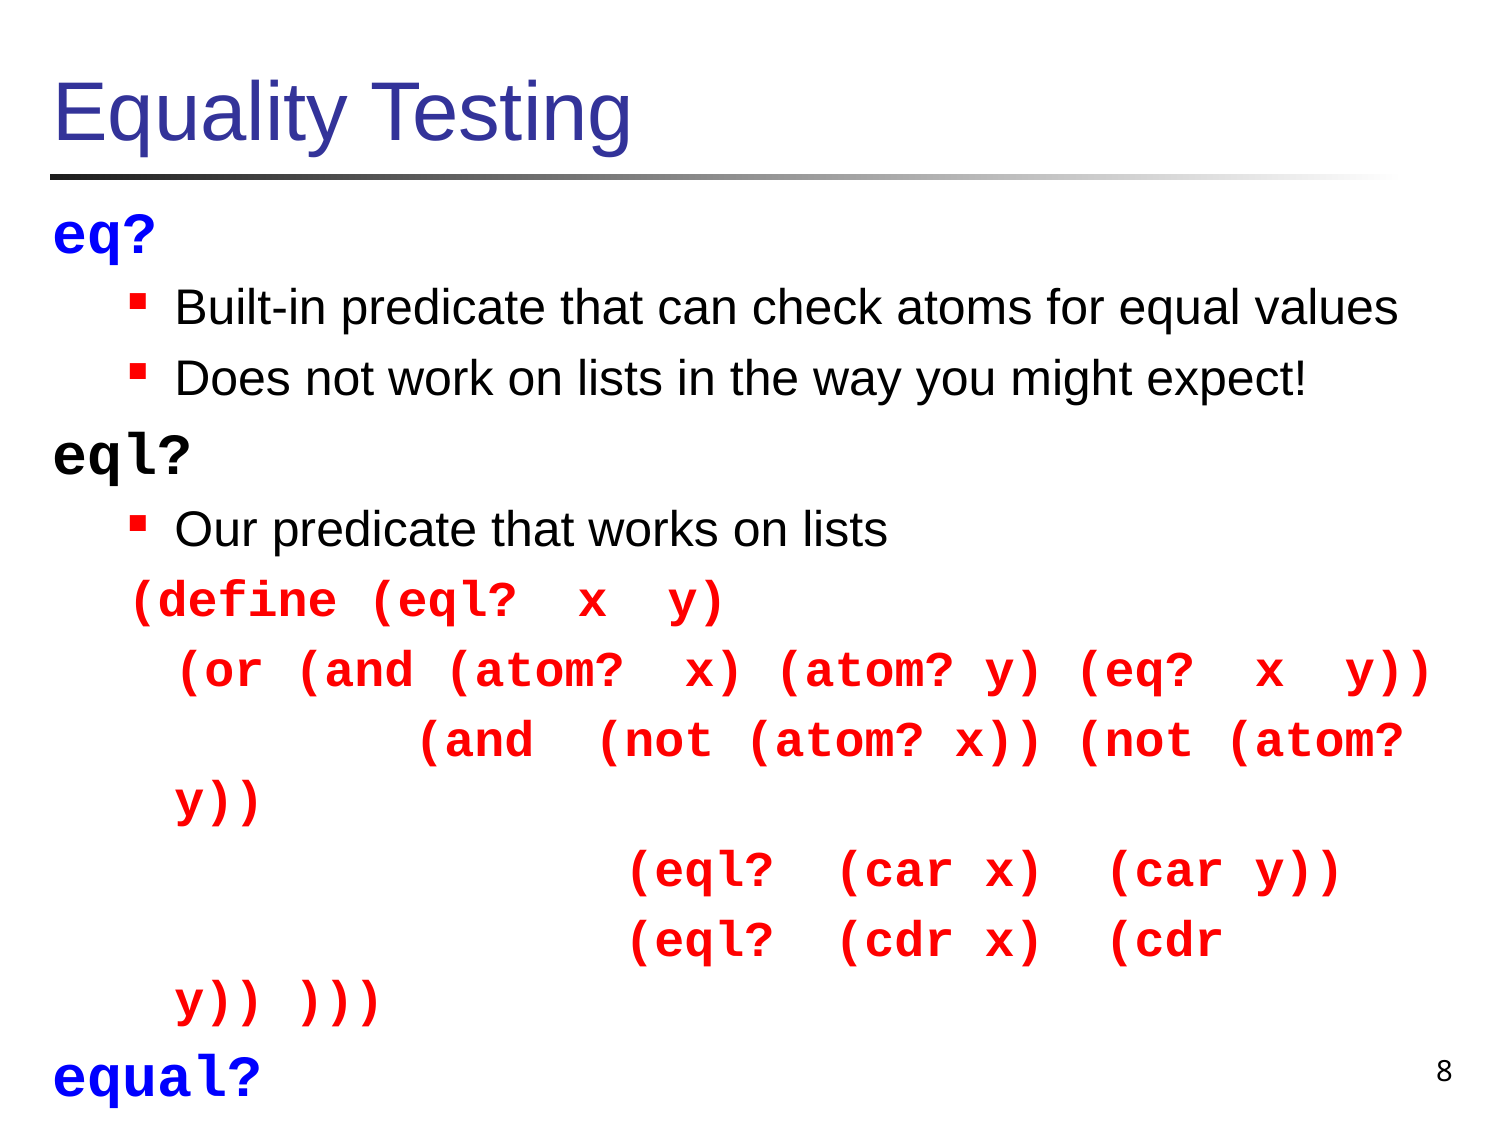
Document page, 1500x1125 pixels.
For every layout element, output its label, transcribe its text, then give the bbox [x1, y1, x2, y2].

title Equality Testing [37, 0, 1466, 165]
list eq? Built-in predicate that can check atoms for equal values Does not work on lists in the way you might expect! eql? Our predicate that works on lists (define (eql? x y) (or (and (atom? x) (atom? y) (eq? x y)) (and (not (atom? x)) (not (atom? y)) (eql? (car x) (car y)) (eql? (cdr x) (cdr y)) ))) equal? Built-in predicate that works on lists [37, 187, 1450, 963]
slide_number 8 [1154, 1023, 1468, 1100]
